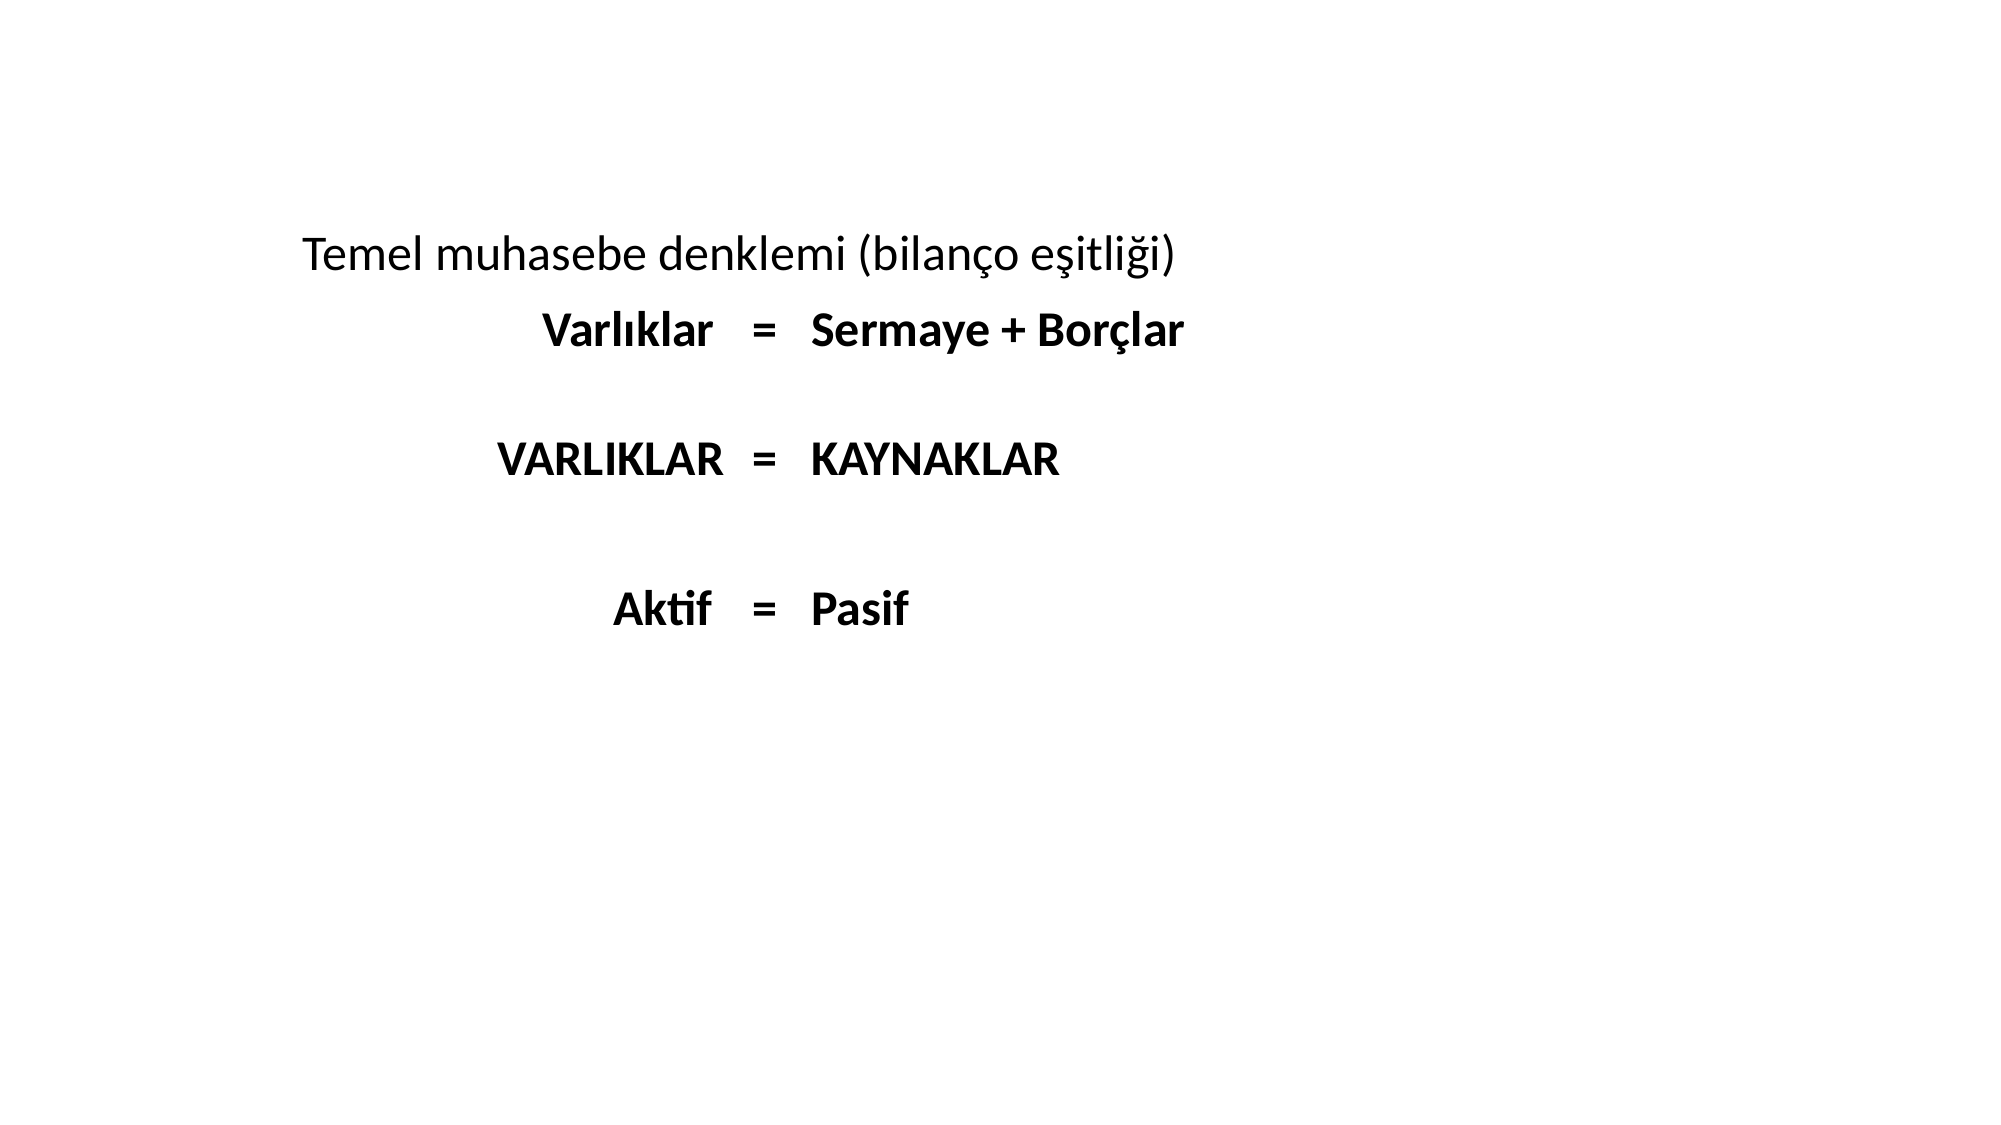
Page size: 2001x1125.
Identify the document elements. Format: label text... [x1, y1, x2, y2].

list Temel muhasebe denklemi (bilanço eşitliği) Varlıklar = Sermaye + Borçlar VARLIKLAR = KAYNAKLAR Aktif = Pasif [137, 212, 1863, 1014]
